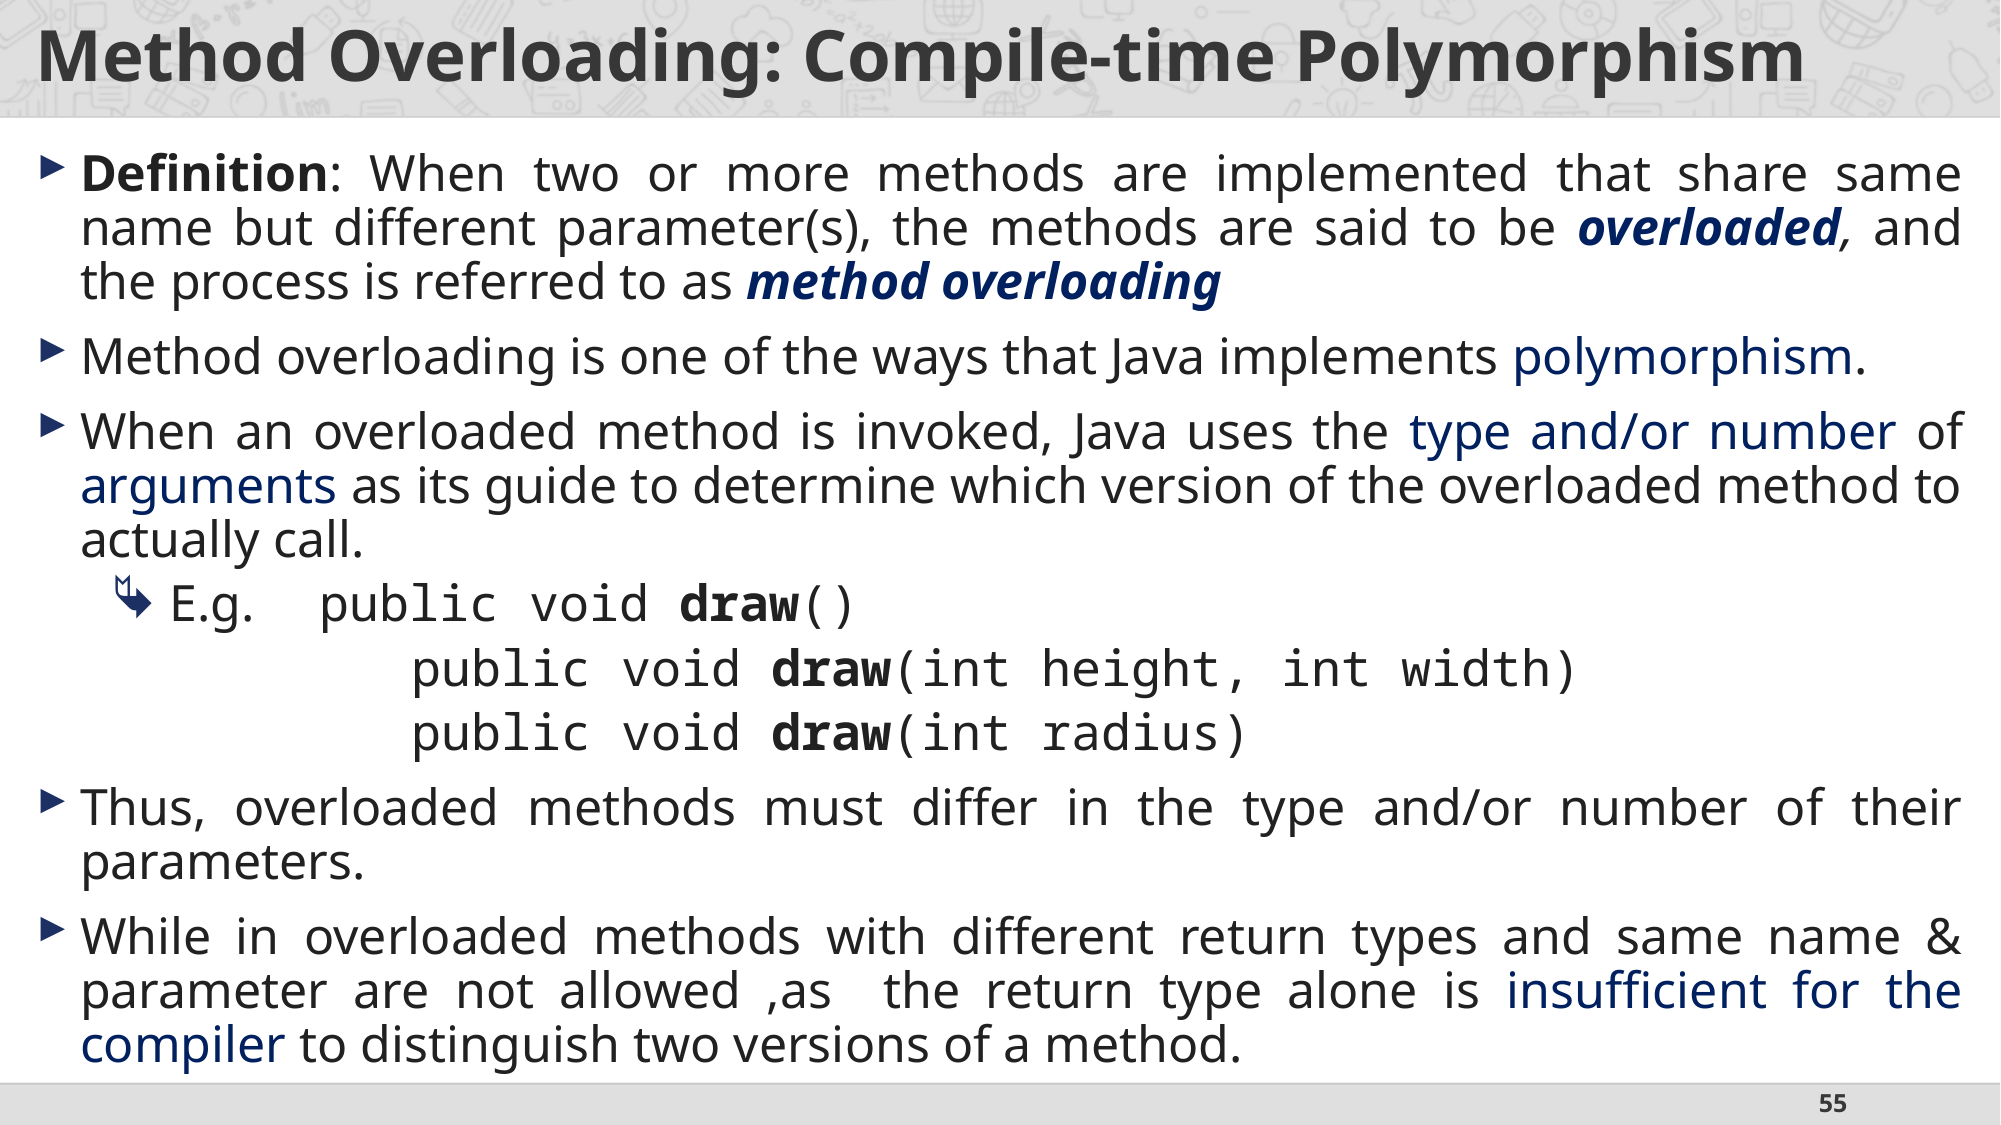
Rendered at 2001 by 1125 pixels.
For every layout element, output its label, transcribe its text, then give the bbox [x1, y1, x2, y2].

list Definition: When two or more methods are implemented that share same name but different parameter(s), the methods are said to be overloaded, and the process is referred to as method overloading Method overloading is one of the ways that Java implements polymorphism. When an overloaded method is invoked, Java uses the type and/or number of arguments as its guide to determine which version of the overloaded method to actually call. E.g. public void draw() public void draw(int height, int width) public void draw(int radius) Thus, overloaded methods must differ in the type and/or number of their parameters. While in overloaded methods with different return types and same name & parameter are not allowed ,as the return type alone is insufficient for the compiler to distinguish two versions of a method. [21, 141, 1979, 1059]
title Method Overloading: Compile-time Polymorphism [0, 0, 2000, 117]
